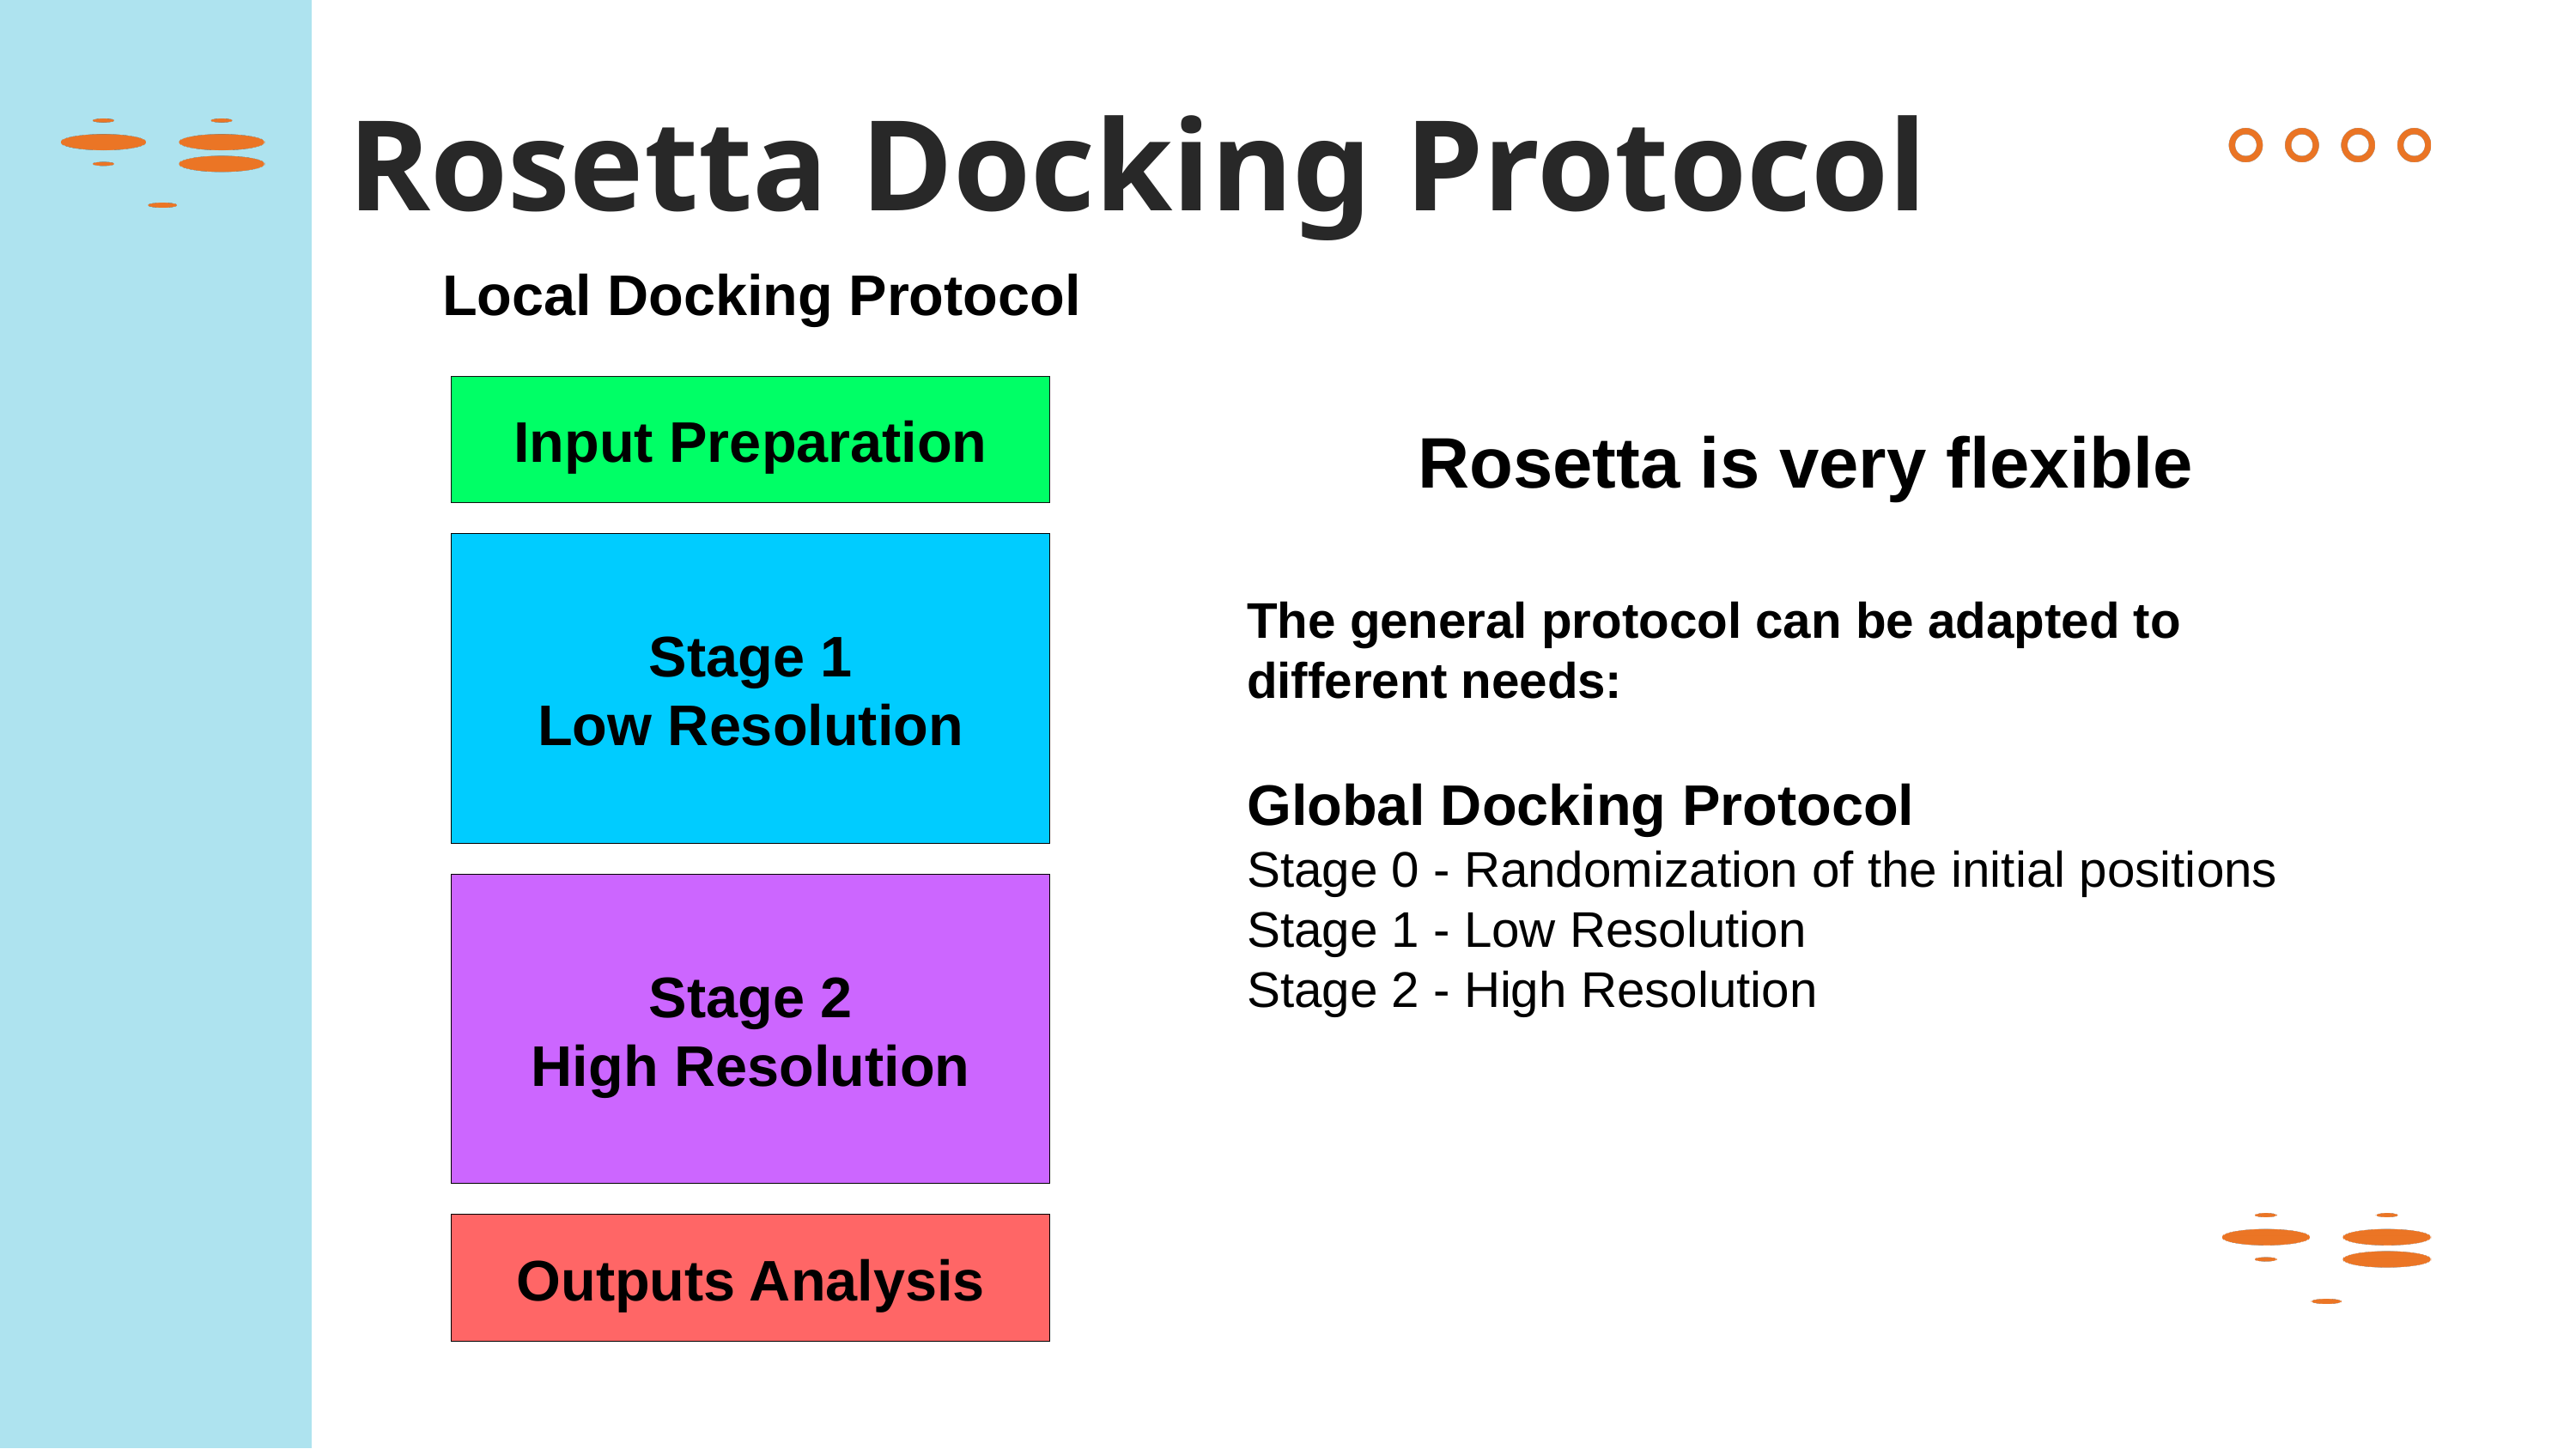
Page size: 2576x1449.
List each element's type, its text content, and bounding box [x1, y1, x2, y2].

text_box [2221, 1213, 2432, 1304]
text_box [2228, 128, 2432, 162]
text_box Rosetta Docking Protocol [347, 60, 2244, 236]
text_box Rosetta is very flexible The general protocol can be adapted to different needs: Global Docking Protocol Stage 0 - Randomization of the initial positions Stage 1 - Low Resolution Stage 2 - High Resolution [1234, 409, 2378, 1123]
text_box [0, 0, 312, 1449]
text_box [428, 252, 1117, 1342]
